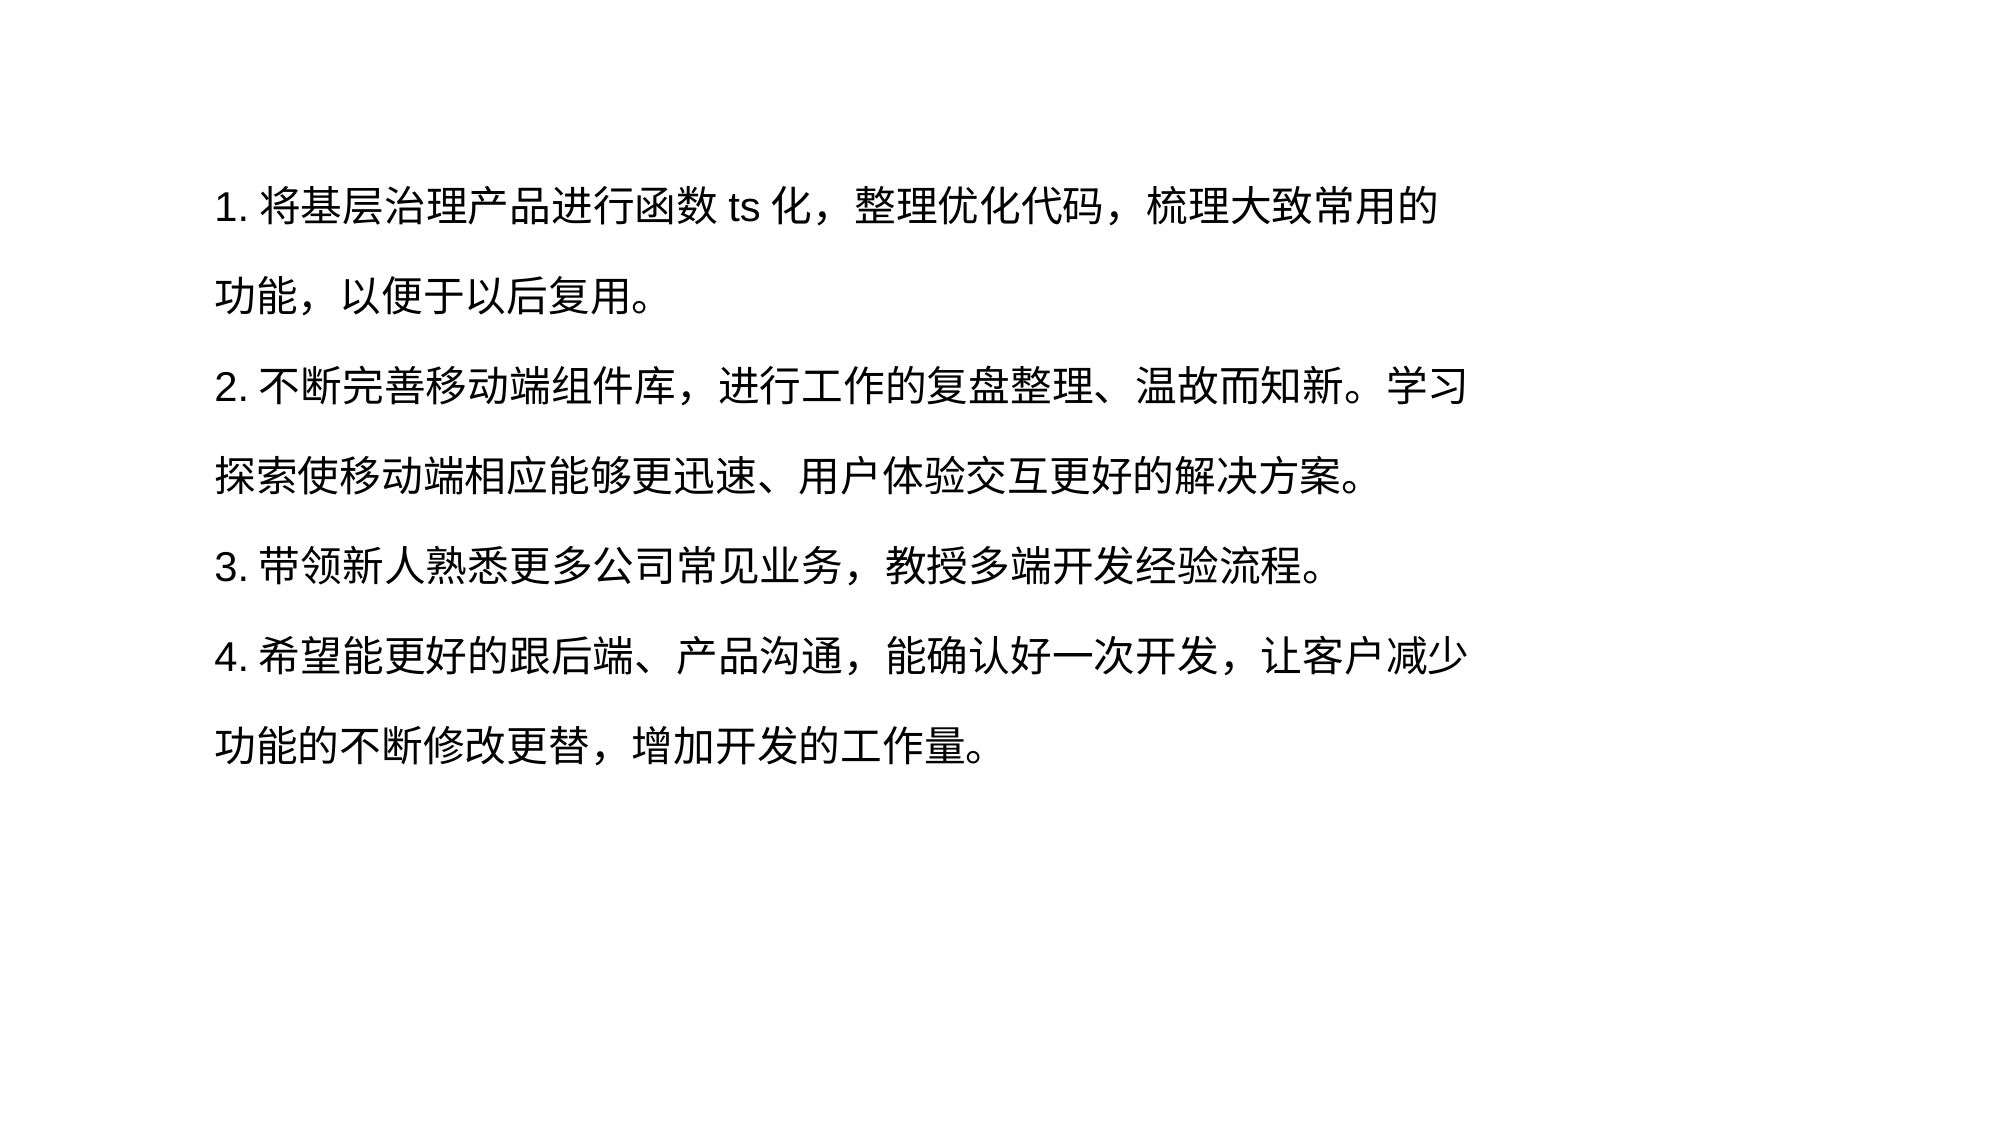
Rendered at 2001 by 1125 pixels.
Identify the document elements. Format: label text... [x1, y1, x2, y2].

text_box 1.将基层治理产品进行函数ts化，整理优化代码，梳理大致常用的功能，以便于以后复用。 2.不断完善移动端组件库，进行工作的复盘整理、温故而知新。学习探索使移动端相应能够更迅速、用户体验交互更好的解决方案。 3.带领新人熟悉更多公司常见业务，教授多端开发经验流程。 4.希望能更好的跟后端、产品沟通，能确认好一次开发，让客户减少功能的不断修改更替，增加开发的工作量。 [199, 132, 1487, 778]
